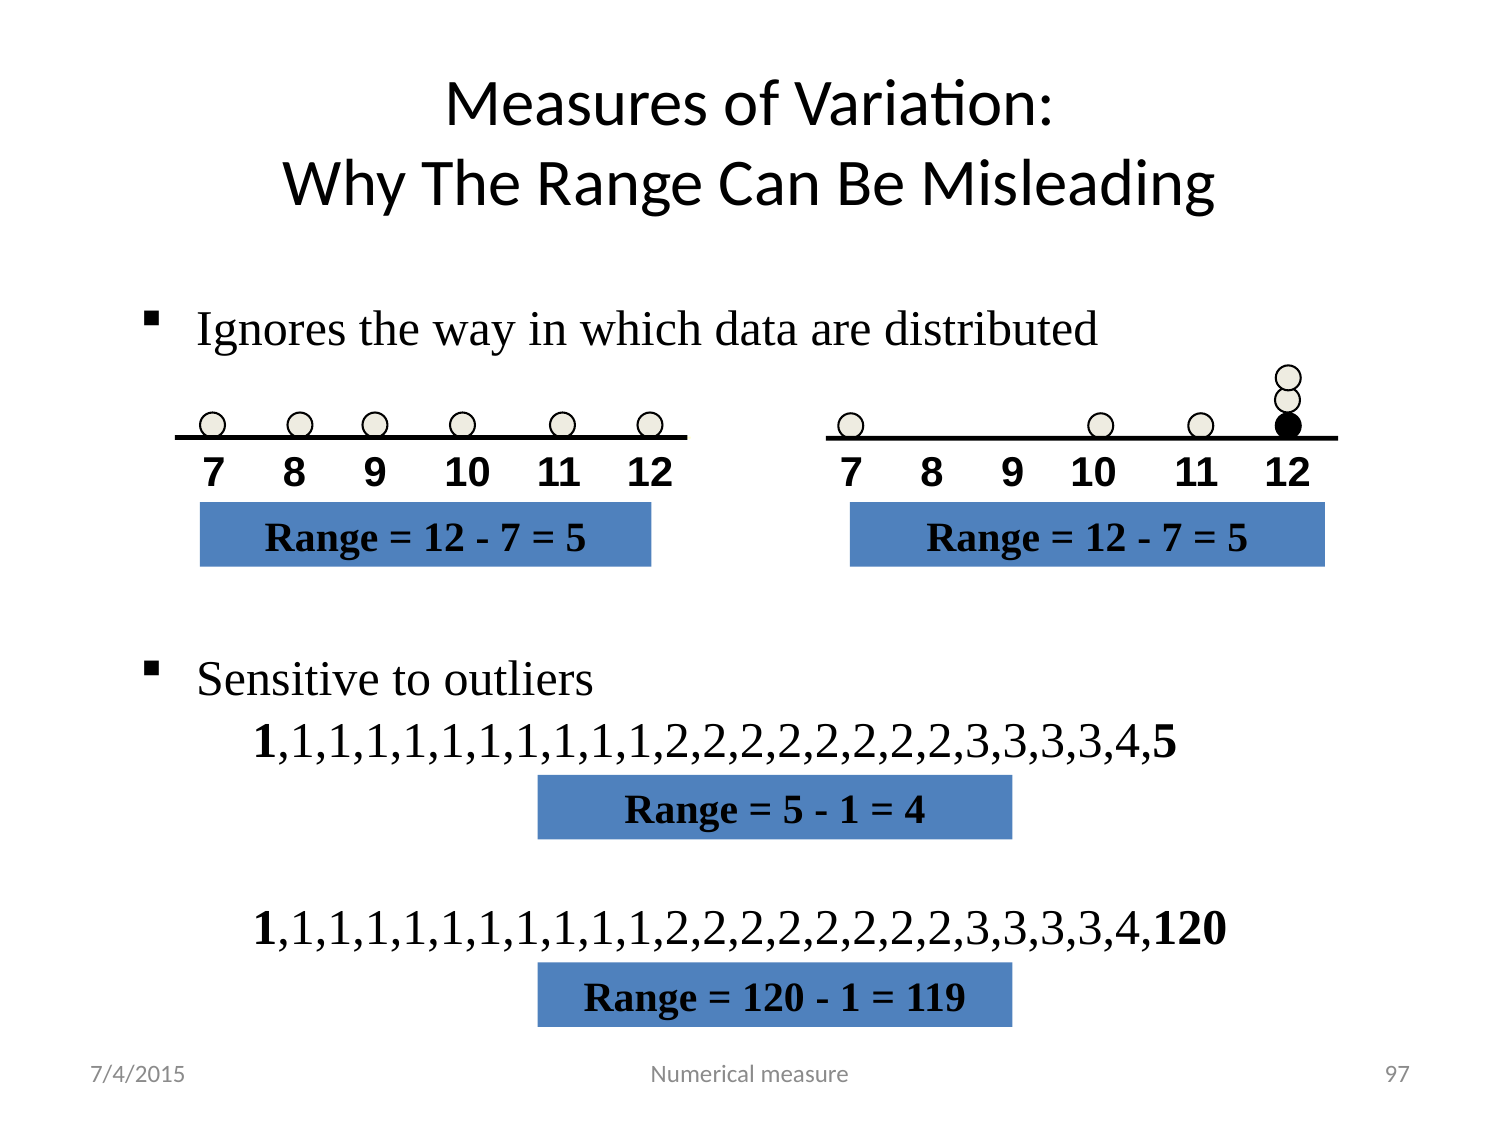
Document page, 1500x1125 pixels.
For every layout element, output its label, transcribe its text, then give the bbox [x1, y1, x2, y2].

text_box Range = 5 - 1 = 4 [537, 774, 1013, 840]
text_box [450, 412, 475, 437]
text_box [1275, 413, 1301, 438]
text_box [1088, 413, 1114, 438]
title Measures of Variation: Why The Range Can Be Misleading [75, 45, 1425, 233]
text_box [838, 413, 864, 438]
text_box [637, 412, 663, 437]
text_box Range = 120 - 1 = 119 [537, 962, 1013, 1027]
text_box 1,1,1,1,1,1,1,1,1,1,1,2,2,2,2,2,2,2,2,3,3,3,3,4,120 [87, 887, 1438, 963]
text_box [362, 412, 388, 437]
footer Numerical measure [512, 1042, 988, 1103]
text_box [1275, 389, 1300, 413]
text_box Range = 12 - 7 = 5 [199, 502, 652, 567]
text_box 1,1,1,1,1,1,1,1,1,1,1,2,2,2,2,2,2,2,2,3,3,3,3,4,5 [87, 699, 1438, 775]
text_box 7 8 9 10 11 12 [187, 437, 725, 502]
text_box 7 8 9 10 11 12 [825, 437, 1388, 502]
text_box [850, 477, 1242, 502]
text_box [287, 412, 313, 437]
list Ignores the way in which data are distributed Sensitive to outliers [125, 287, 1450, 963]
text_box Range = 12 - 7 = 5 [849, 502, 1325, 567]
text_box [549, 412, 575, 437]
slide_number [75, 1042, 425, 1103]
text_box [1188, 413, 1214, 438]
text_box [200, 412, 226, 437]
text_box [1275, 365, 1301, 391]
slide_number 97 [1074, 1042, 1425, 1103]
